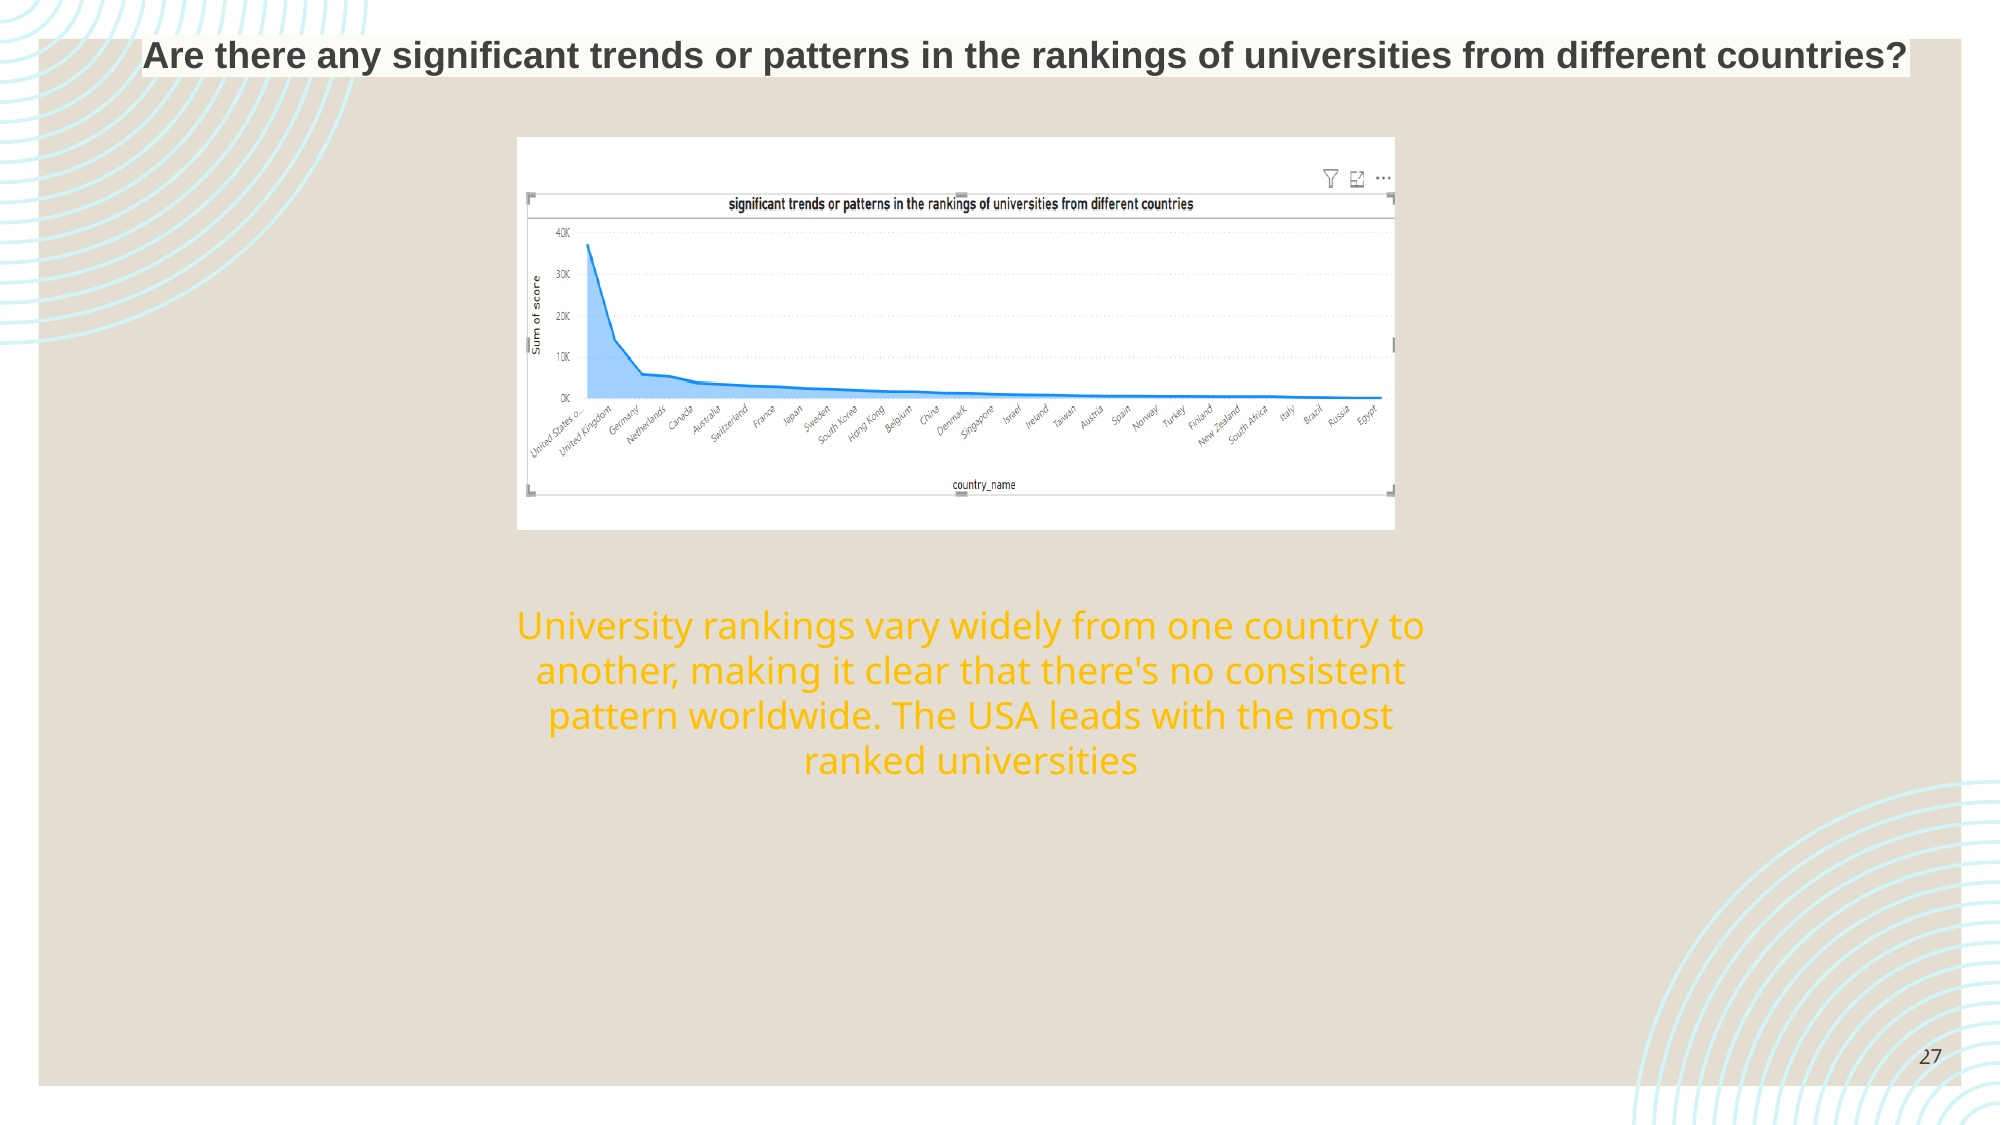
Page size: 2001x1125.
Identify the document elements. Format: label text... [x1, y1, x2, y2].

slide_number 27 [1717, 1034, 1958, 1080]
footer Are there any significant trends or patterns in the rankings of universities from different countries? [116, 63, 1935, 109]
picture [517, 137, 1395, 530]
text_box University rankings vary widely from one country to another, making it clear that there's no consistent pattern worldwide. The USA leads with the most ranked universities [471, 594, 1472, 790]
